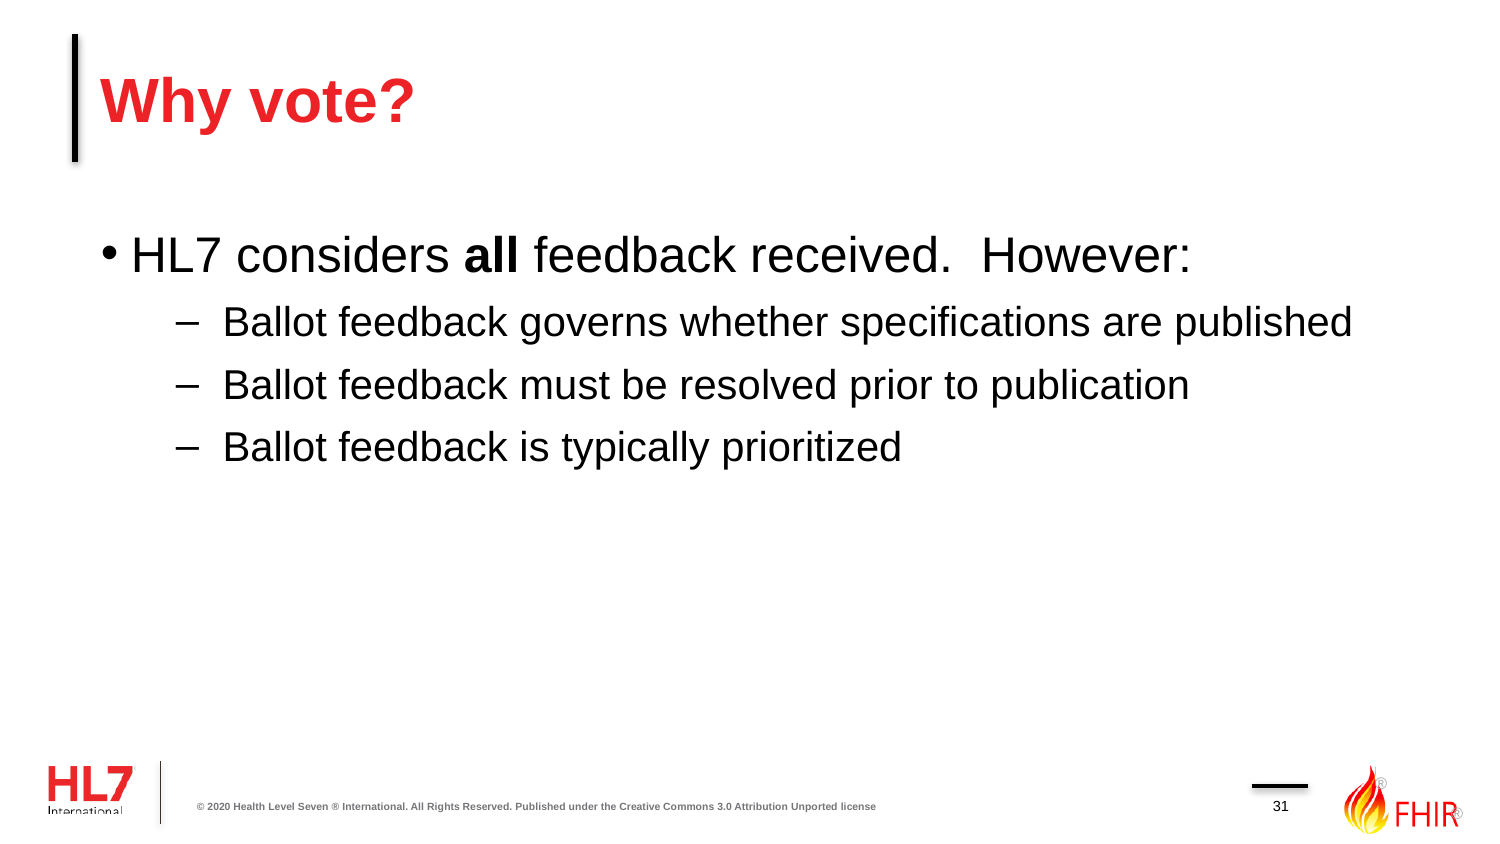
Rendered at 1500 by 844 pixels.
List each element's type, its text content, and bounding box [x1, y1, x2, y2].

list HL7 considers all feedback received. However: Ballot feedback governs whether specifications are published Ballot feedback must be resolved prior to publication Ballot feedback is typically prioritized [100, 222, 1451, 731]
footer © 2020 Health Level Seven ® International. All Rights Reserved. Published under the Creative Commons 3.0 Attribution Unported license [196, 786, 941, 813]
title Why vote? [100, 33, 1451, 163]
slide_number 31 [1258, 786, 1304, 814]
picture [1339, 760, 1463, 837]
